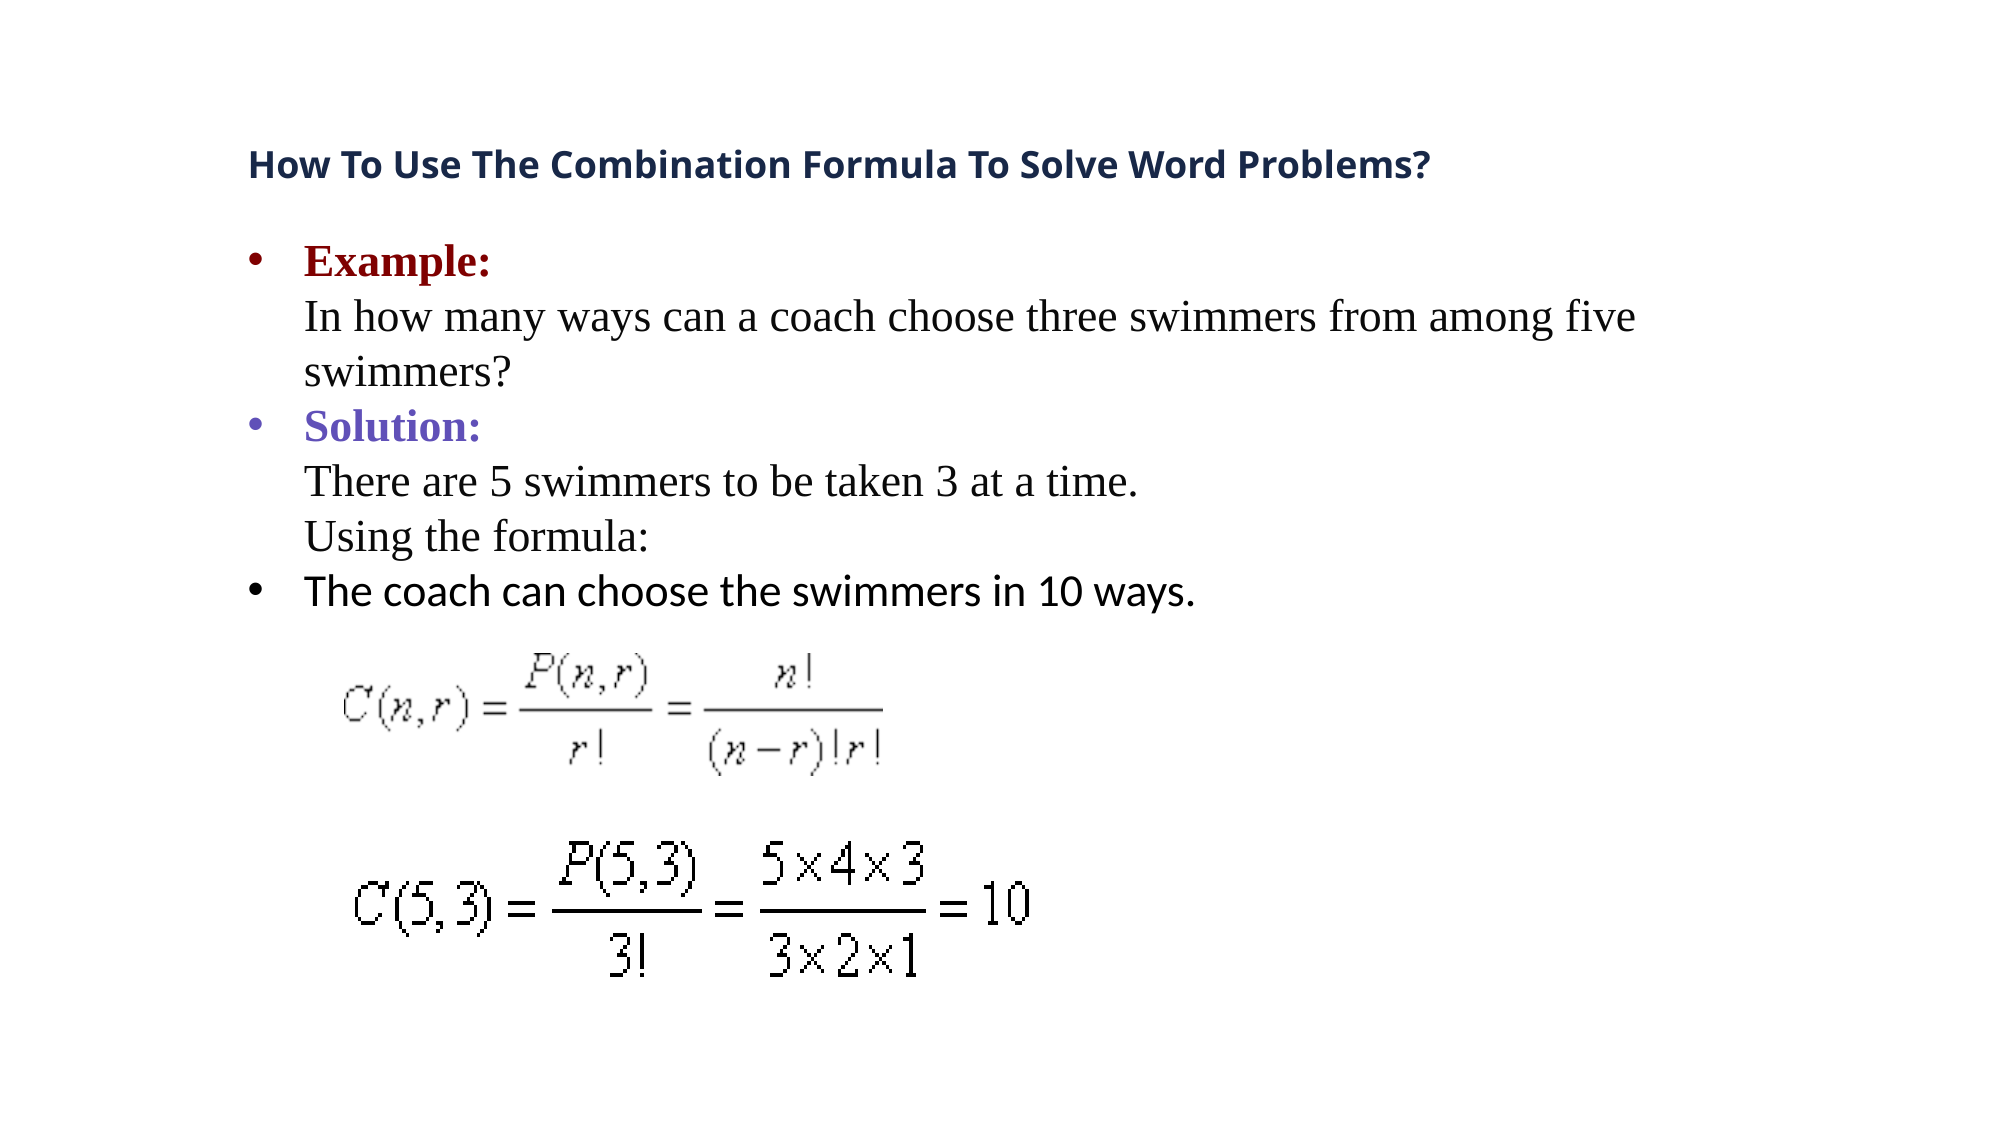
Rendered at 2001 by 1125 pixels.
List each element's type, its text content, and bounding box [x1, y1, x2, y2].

picture [355, 841, 1029, 977]
picture [344, 653, 883, 776]
text_box How To Use The Combination Formula To Solve Word Problems? Example: In how many ways can a coach choose three swimmers from among five swimmers? Solution: There are 5 swimmers to be taken 3 at a time. Using the formula: The coach can choose the swimmers in 10 ways. [232, 133, 1862, 624]
